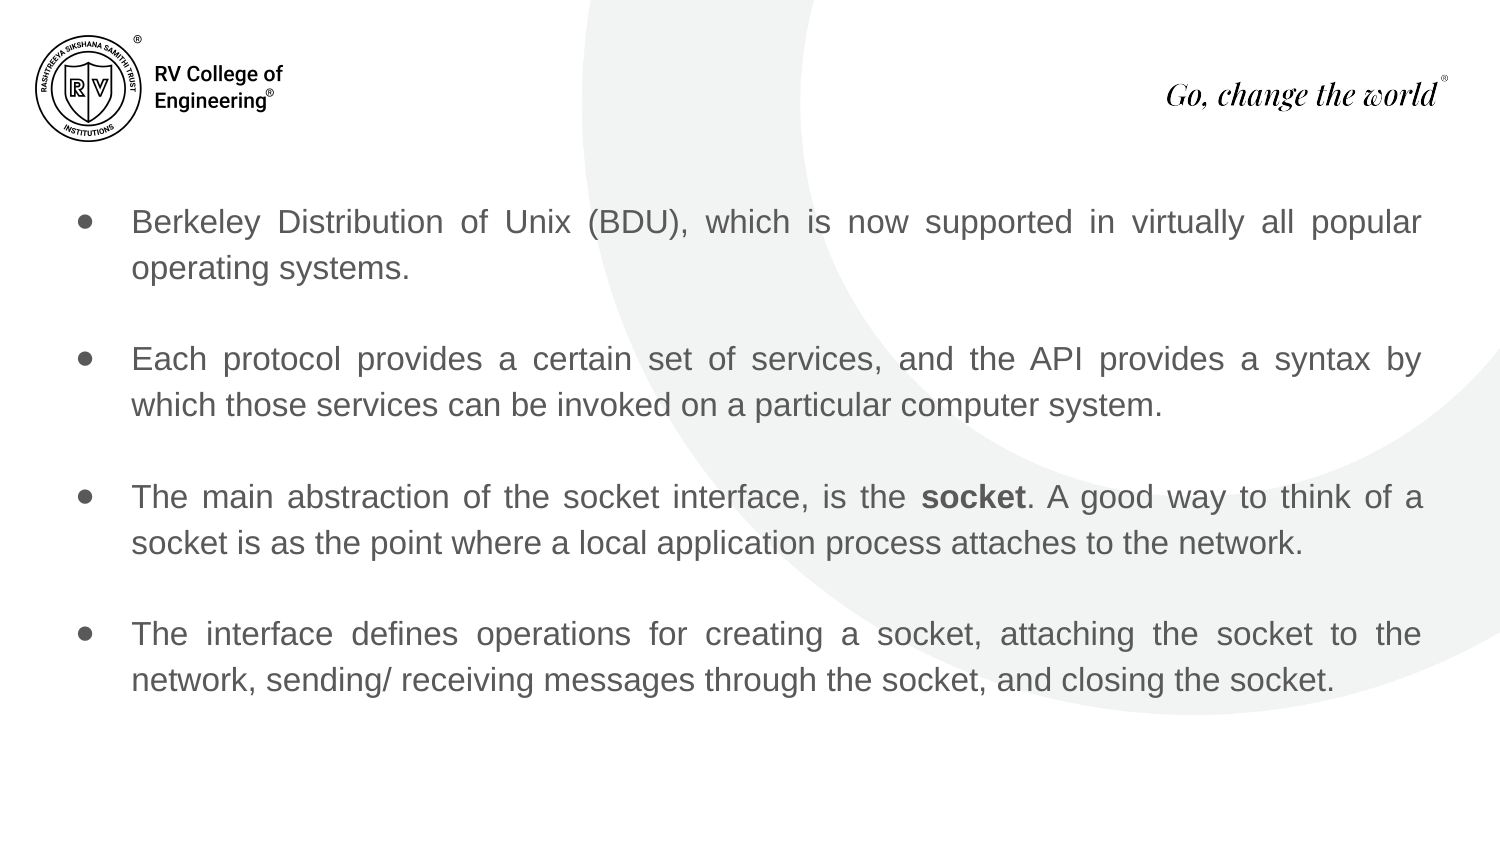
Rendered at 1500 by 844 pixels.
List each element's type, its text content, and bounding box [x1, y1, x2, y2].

picture [0, 0, 1500, 844]
list Berkeley Distribution of Unix (BDU), which is now supported in virtually all popular operating systems. Each protocol provides a certain set of services, and the API provides a syntax by which those services can be invoked on a particular computer system. The main abstraction of the socket interface, is the socket. A good way to think of a socket is as the point where a local application process attaches to the network. The interface defines operations for creating a socket, attaching the socket to the network, sending/ receiving messages through the socket, and closing the socket. [41, 179, 1440, 801]
